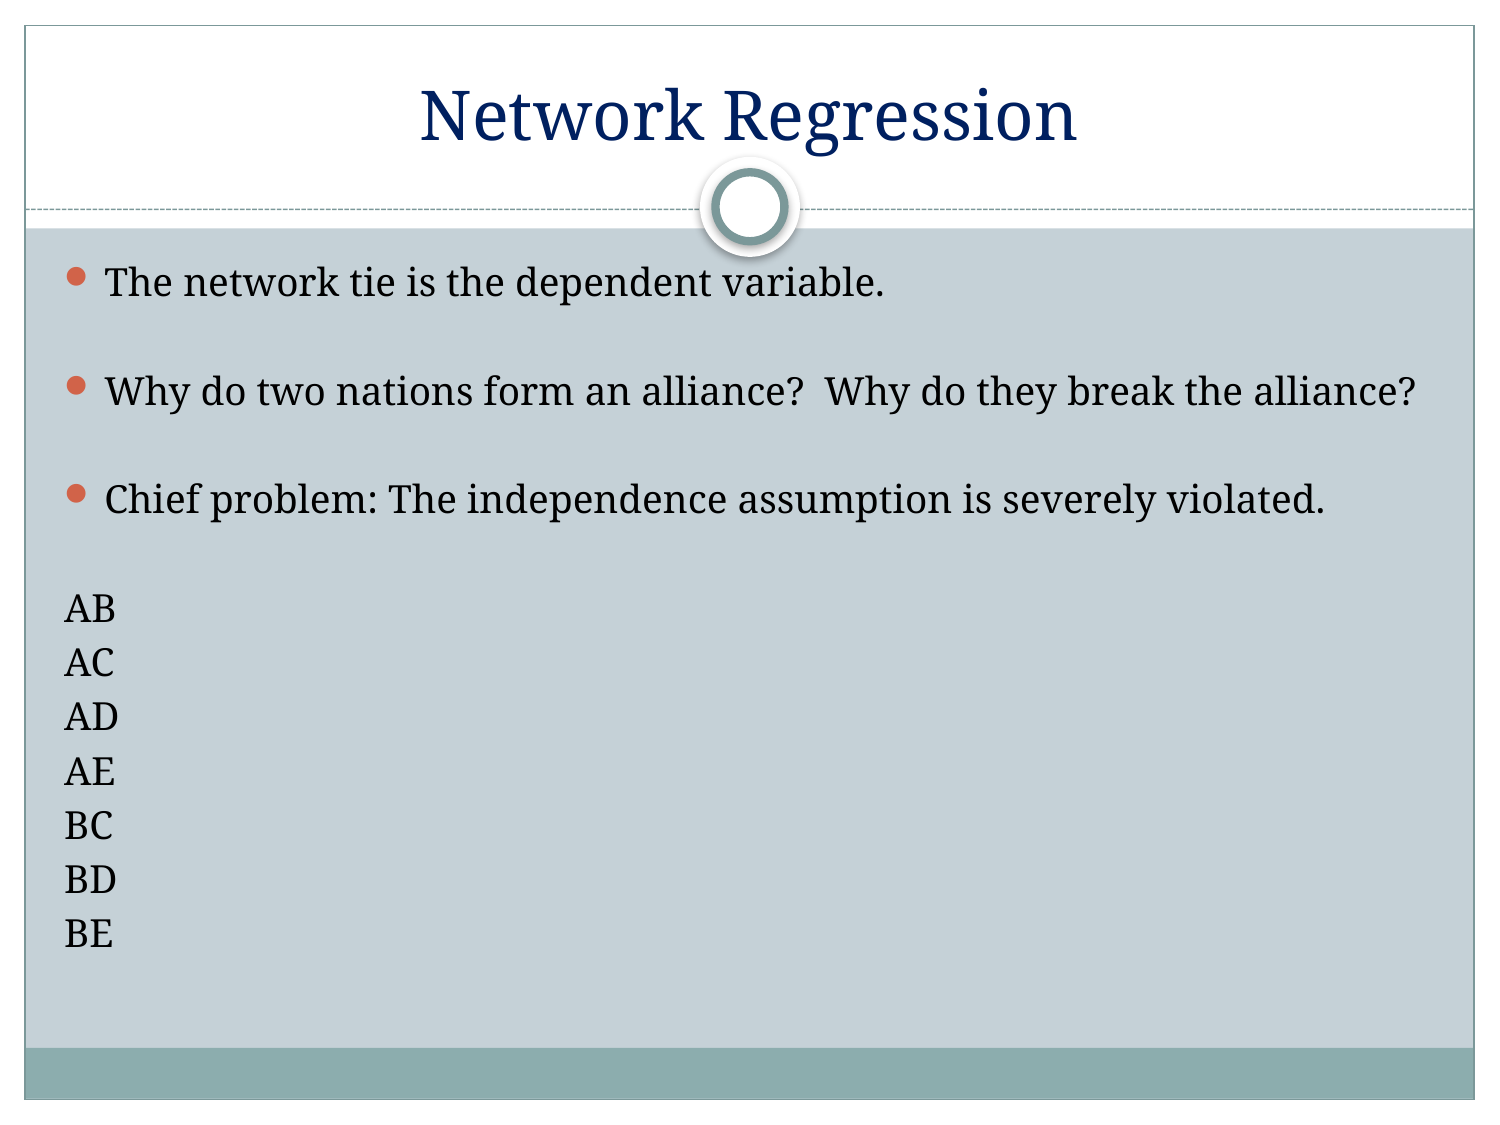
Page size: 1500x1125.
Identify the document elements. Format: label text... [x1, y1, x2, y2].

title Network Regression [49, 37, 1450, 162]
list The network tie is the dependent variable. Why do two nations form an alliance? Why do they break the alliance? Chief problem: The independence assumption is severely violated. AB AC AD AE BC BD BE [49, 250, 1445, 1001]
